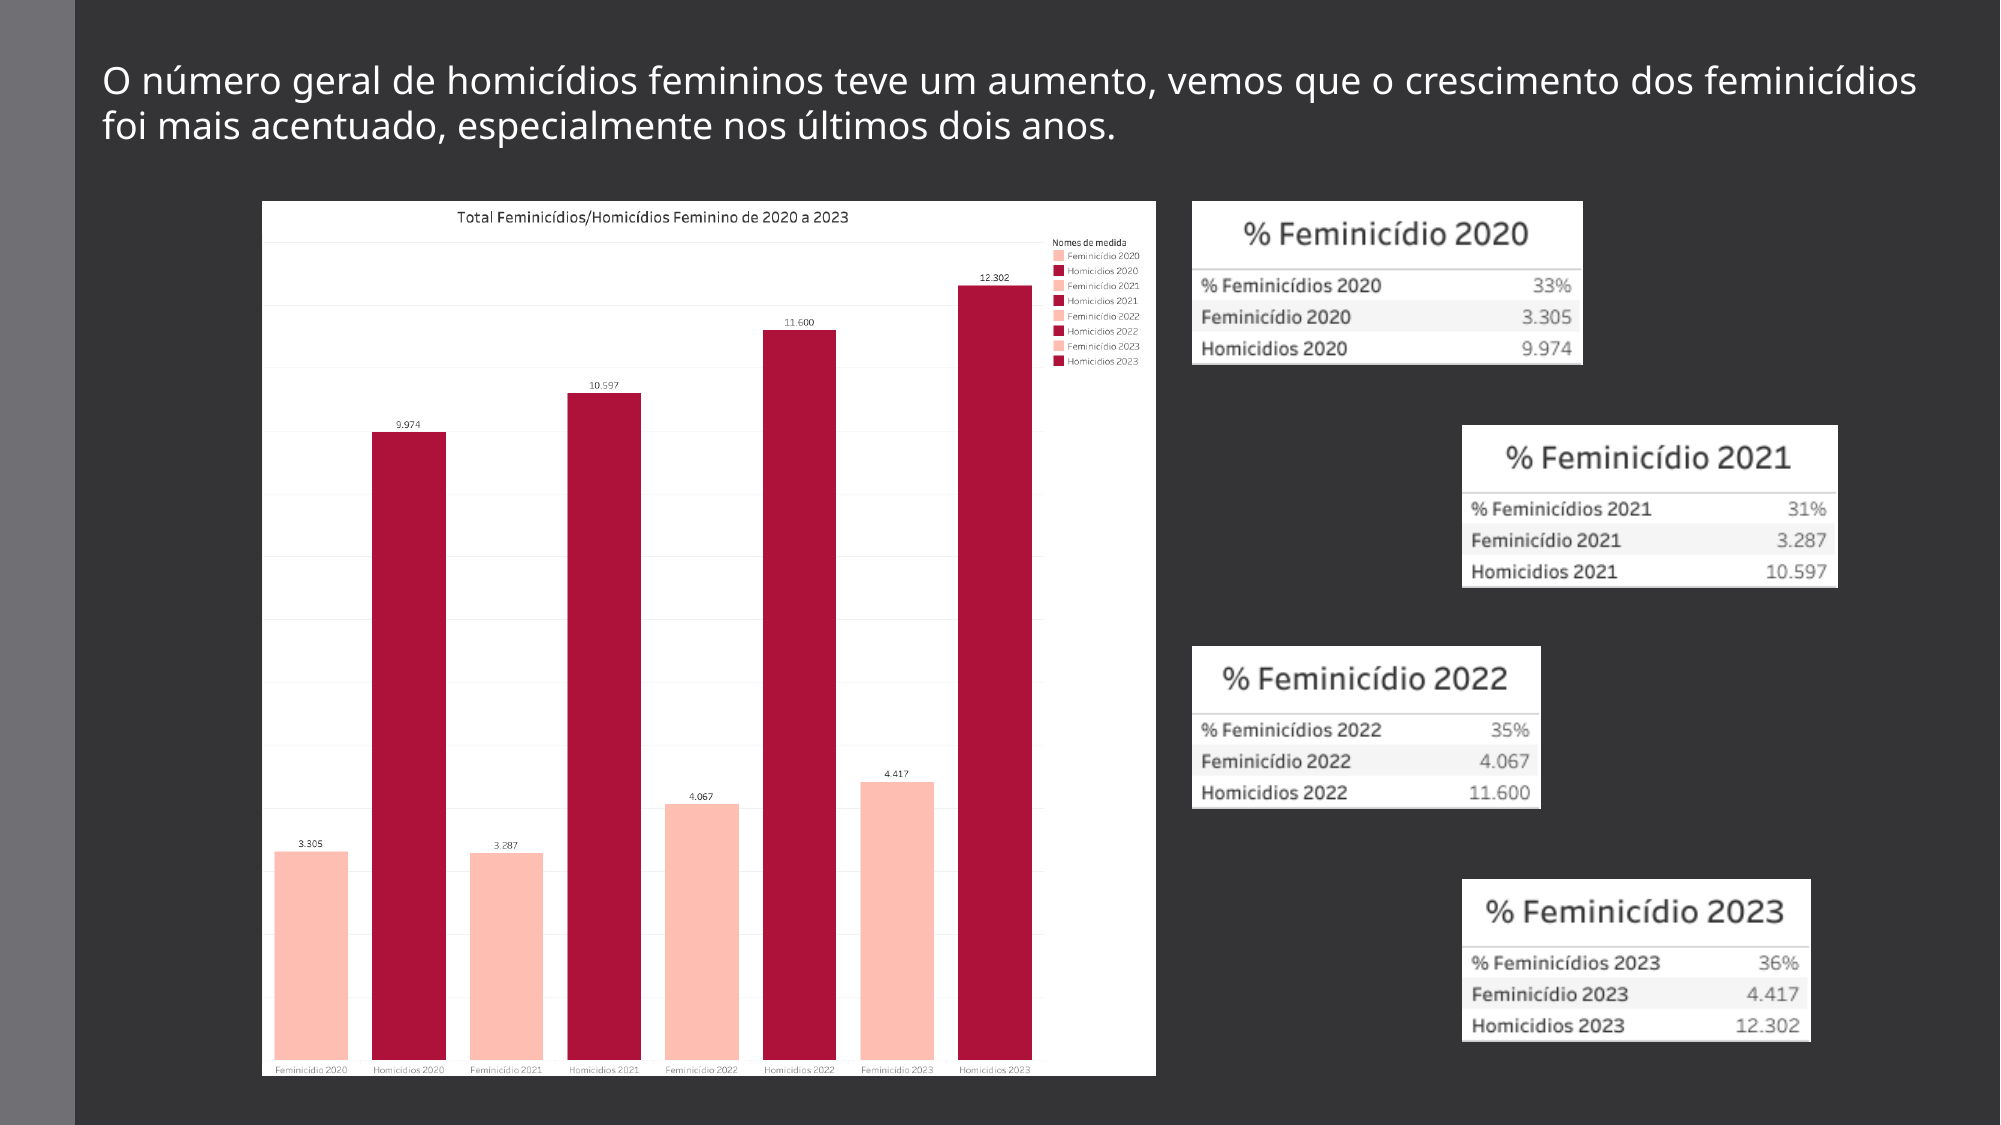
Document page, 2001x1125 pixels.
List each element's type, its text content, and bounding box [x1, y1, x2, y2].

picture [1461, 879, 1811, 1043]
picture [1461, 424, 1838, 588]
picture [1192, 646, 1542, 810]
text_box O número geral de homicídios femininos teve um aumento, vemos que o crescimento dos feminicídios foi mais acentuado, especialmente nos últimos dois anos. [87, 49, 1935, 155]
picture [1191, 201, 1584, 365]
picture [261, 201, 1156, 1076]
